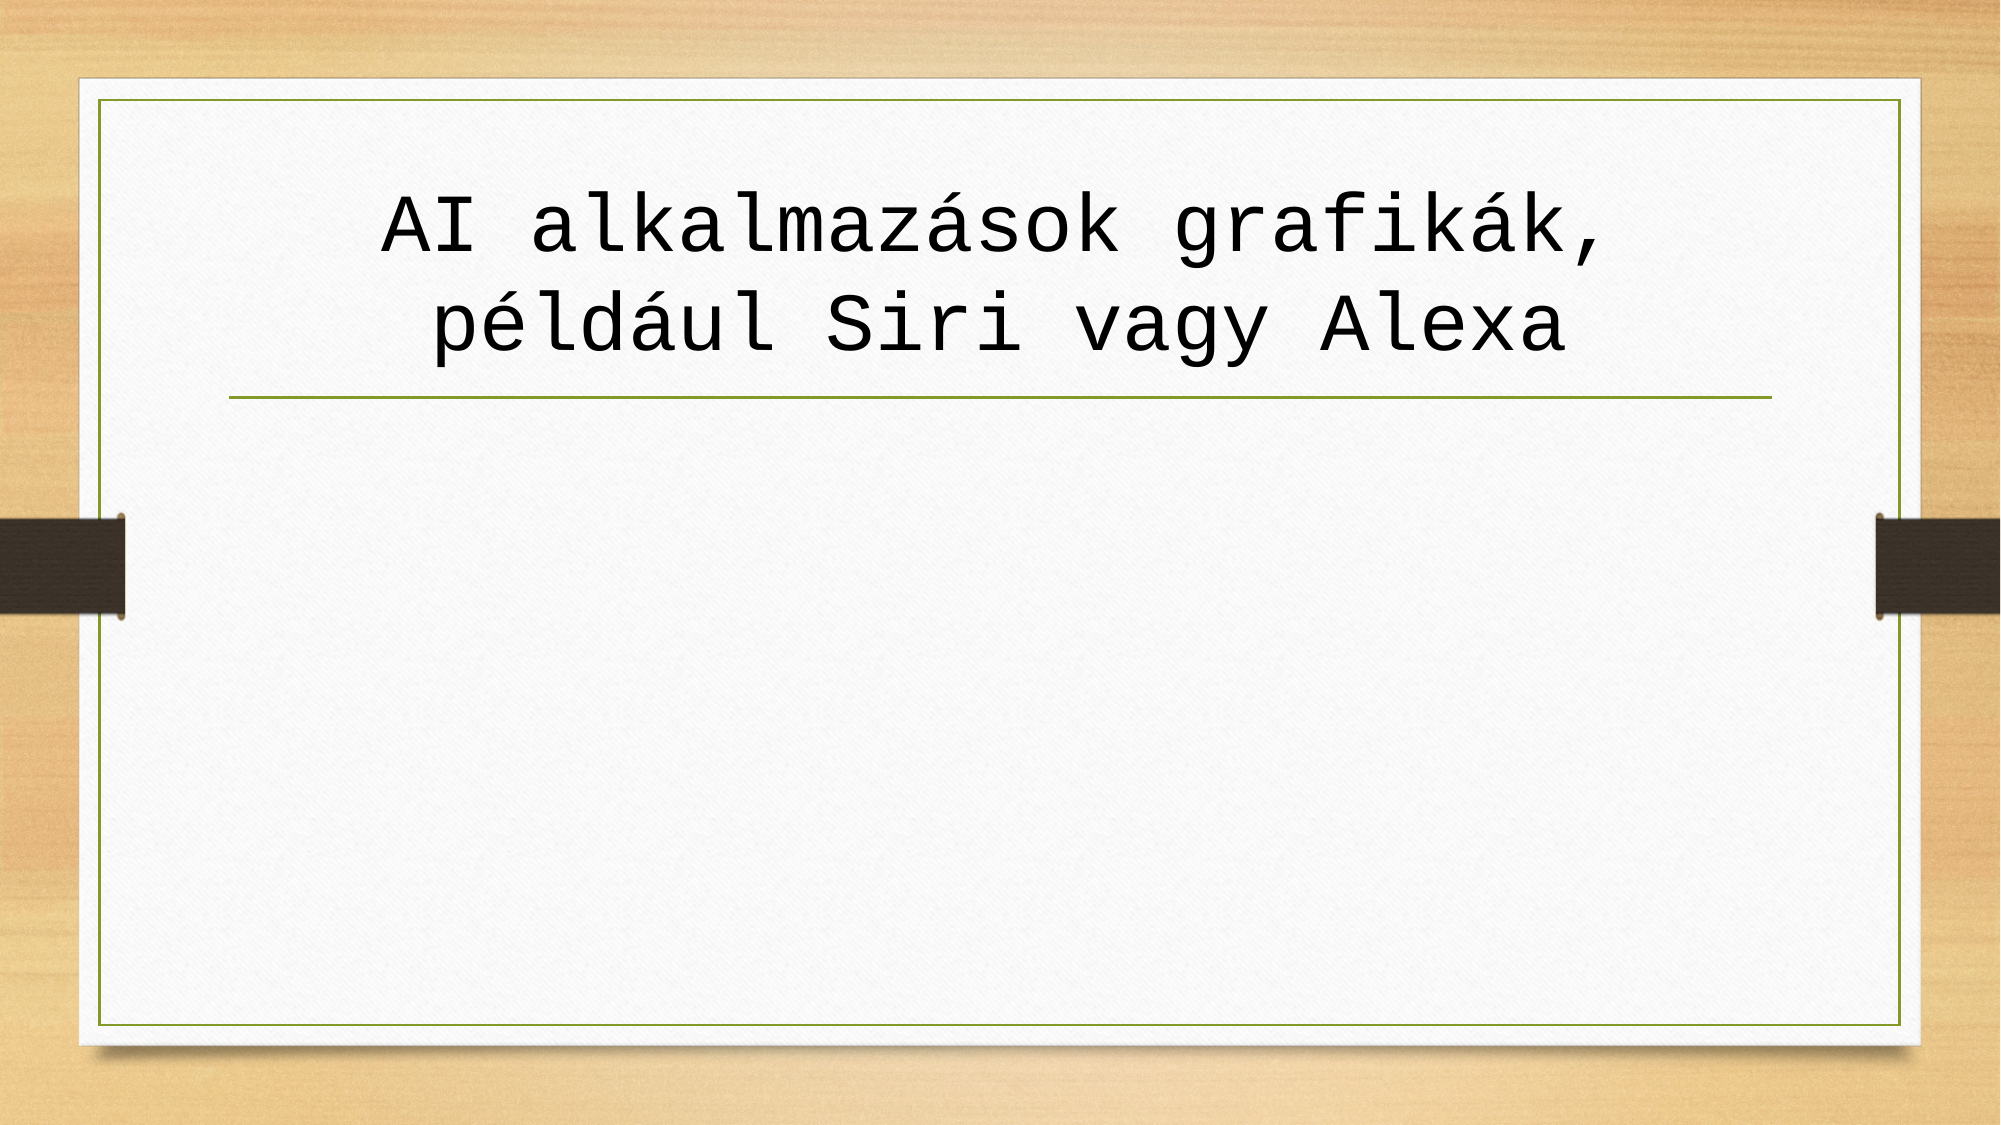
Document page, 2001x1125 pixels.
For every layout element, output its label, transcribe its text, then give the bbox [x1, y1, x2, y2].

picture [0, 0, 2001, 1125]
title AI alkalmazások grafikák, például Siri vagy Alexa [212, 161, 1788, 375]
